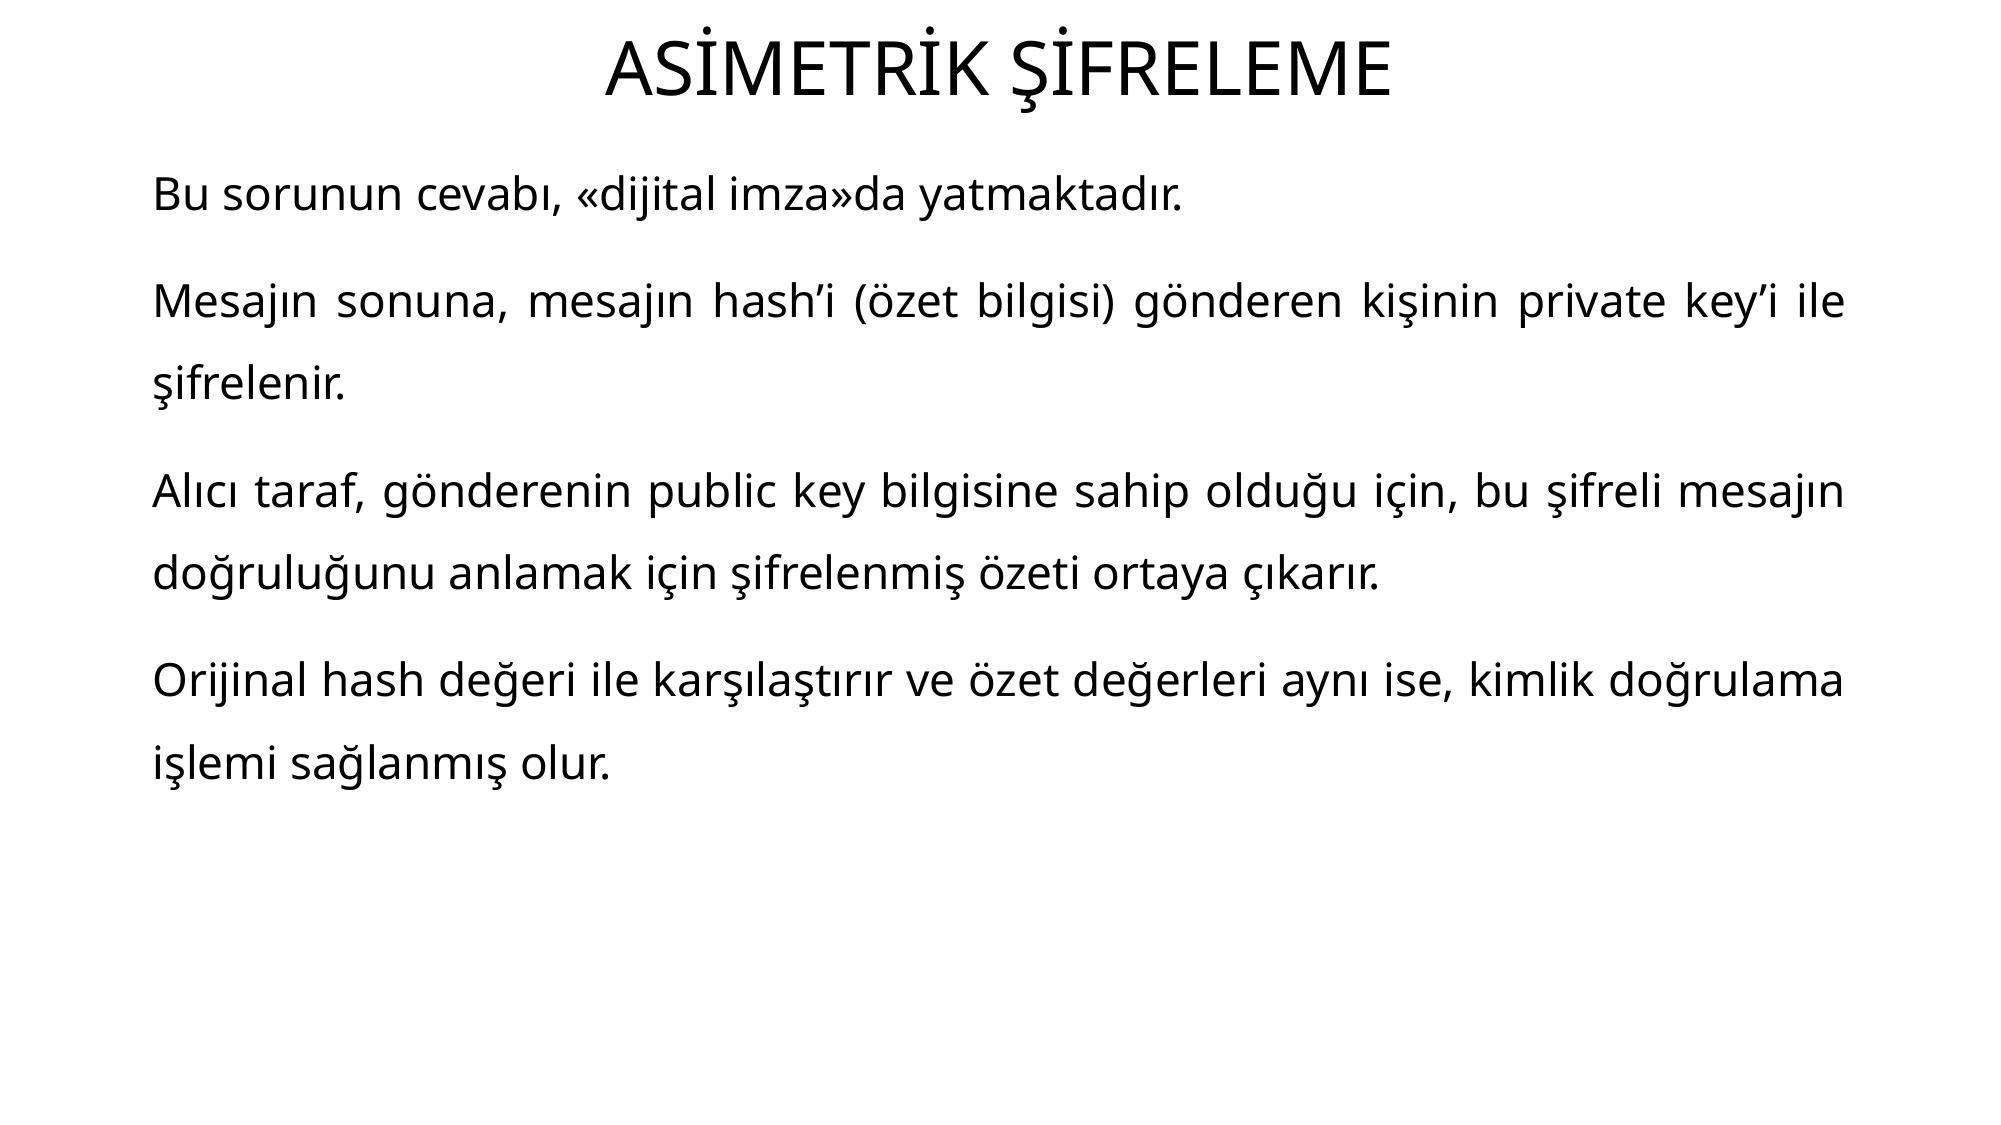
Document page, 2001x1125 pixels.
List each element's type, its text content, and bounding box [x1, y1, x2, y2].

list Bu sorunun cevabı, «dijital imza»da yatmaktadır. Mesajın sonuna, mesajın hash’i (özet bilgisi) gönderen kişinin private key’i ile şifrelenir. Alıcı taraf, gönderenin public key bilgisine sahip olduğu için, bu şifreli mesajın doğruluğunu anlamak için şifrelenmiş özeti ortaya çıkarır. Orijinal hash değeri ile karşılaştırır ve özet değerleri aynı ise, kimlik doğrulama işlemi sağlanmış olur. [137, 129, 1863, 1014]
title ASİMETRİK ŞİFRELEME [137, 18, 1863, 112]
